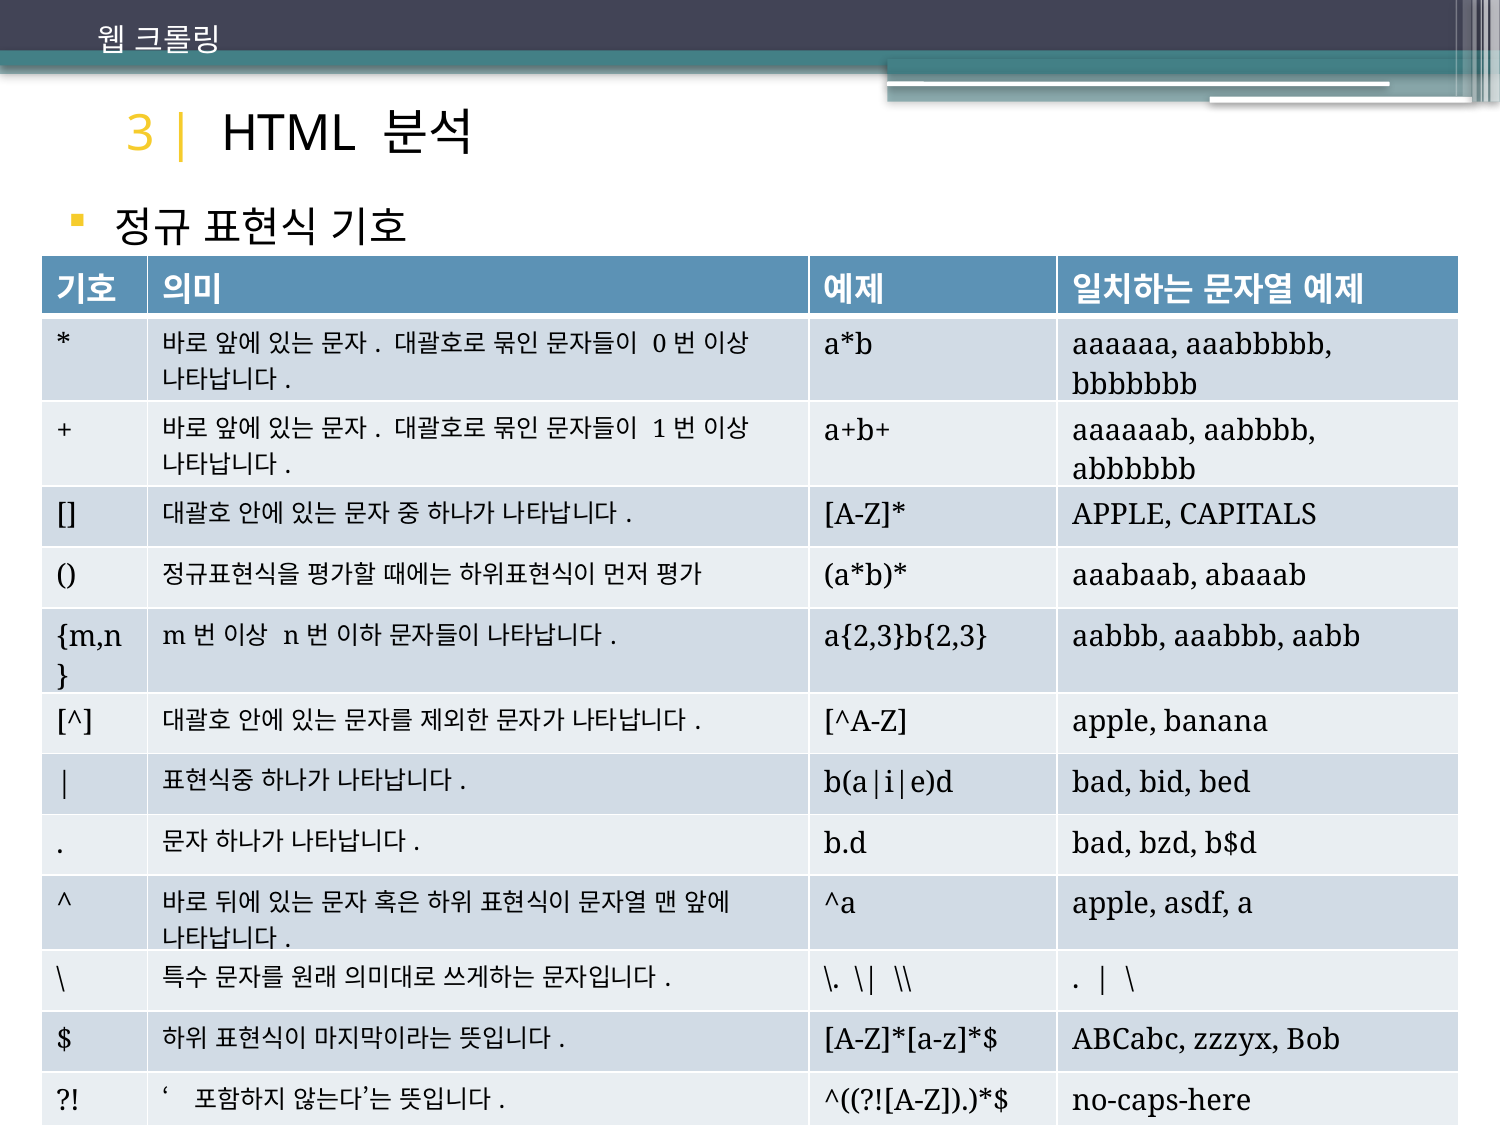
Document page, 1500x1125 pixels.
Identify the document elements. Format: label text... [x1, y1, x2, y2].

table_cell * [42, 319, 147, 400]
table_cell [^A-Z] [810, 694, 1056, 753]
table_cell \. \| \\ [810, 951, 1056, 1010]
text_box 3 | HTML 분석 [111, 54, 1309, 160]
table_header 예제 [810, 256, 1056, 313]
table_cell ?! [42, 1073, 147, 1125]
table_cell ‘포함하지 않는다’는 뜻입니다. [148, 1073, 808, 1125]
table_cell ^((?![A-Z]).)*$ [810, 1073, 1056, 1125]
table_cell m번 이상 n번 이하 문자들이 나타납니다. [148, 609, 808, 692]
table_cell $ [42, 1012, 147, 1071]
table_cell aaabaab, abaaab [1058, 548, 1458, 607]
table_cell (a*b)* [810, 548, 1056, 607]
table_cell 정규표현식을 평가할 때에는 하위표현식이 먼저 평가 [148, 548, 808, 607]
table_cell apple, banana [1058, 694, 1458, 753]
text_box 정규 표현식 기호 [53, 160, 1471, 259]
table_cell bad, bzd, b$d [1058, 815, 1458, 874]
table_cell aaaaaab, aabbbb, abbbbbb [1058, 402, 1458, 485]
table_cell . | \ [1058, 951, 1458, 1010]
table_cell | [42, 754, 147, 814]
table_cell 특수 문자를 원래 의미대로 쓰게하는 문자입니다. [148, 951, 808, 1010]
table_cell ABCabc, zzzyx, Bob [1058, 1012, 1458, 1071]
table_cell b(a|i|e)d [810, 754, 1056, 814]
table_cell . [42, 815, 147, 874]
table_cell a{2,3}b{2,3} [810, 609, 1056, 692]
table_cell 하위 표현식이 마지막이라는 뜻입니다. [148, 1012, 808, 1071]
table_cell 바로 앞에 있는 문자. 대괄호로 묶인 문자들이 0번 이상 나타납니다. [148, 319, 808, 400]
table_cell no-caps-here [1058, 1073, 1458, 1125]
table_cell ^a [810, 876, 1056, 949]
table_cell ^ [42, 876, 147, 949]
table_cell a+b+ [810, 402, 1056, 485]
table_cell 문자 하나가 나타납니다. [148, 815, 808, 874]
table_cell + [42, 402, 147, 485]
table_cell bad, bid, bed [1058, 754, 1458, 814]
table_cell \ [42, 951, 147, 1010]
table_header 일치하는 문자열 예제 [1058, 256, 1458, 313]
table_cell 바로 뒤에 있는 문자 혹은 하위 표현식이 문자열 맨 앞에 나타납니다. [148, 876, 808, 949]
table_cell () [42, 548, 147, 607]
table_cell [^] [42, 694, 147, 753]
table_cell apple, asdf, a [1058, 876, 1458, 949]
table_cell [] [42, 487, 147, 546]
table_cell aabbb, aaabbb, aabb [1058, 609, 1458, 692]
table_header 의미 [148, 256, 808, 313]
table_cell b.d [810, 815, 1056, 874]
table_cell [A-Z]* [810, 487, 1056, 546]
table_cell 대괄호 안에 있는 문자 중 하나가 나타납니다. [148, 487, 808, 546]
table_cell 대괄호 안에 있는 문자를 제외한 문자가 나타납니다. [148, 694, 808, 753]
table_header 기호 [42, 256, 147, 313]
text_box 웹 크롤링 [82, 0, 1133, 65]
table_cell {m,n} [42, 609, 147, 692]
table_cell 바로 앞에 있는 문자. 대괄호로 묶인 문자들이 1번 이상 나타납니다. [148, 402, 808, 485]
table_cell APPLE, CAPITALS [1058, 487, 1458, 546]
table_cell [A-Z]*[a-z]*$ [810, 1012, 1056, 1071]
table_cell 표현식중 하나가 나타납니다. [148, 754, 808, 814]
table_cell a*b [810, 319, 1056, 400]
table_cell aaaaaa, aaabbbbb, bbbbbbb [1058, 319, 1458, 400]
